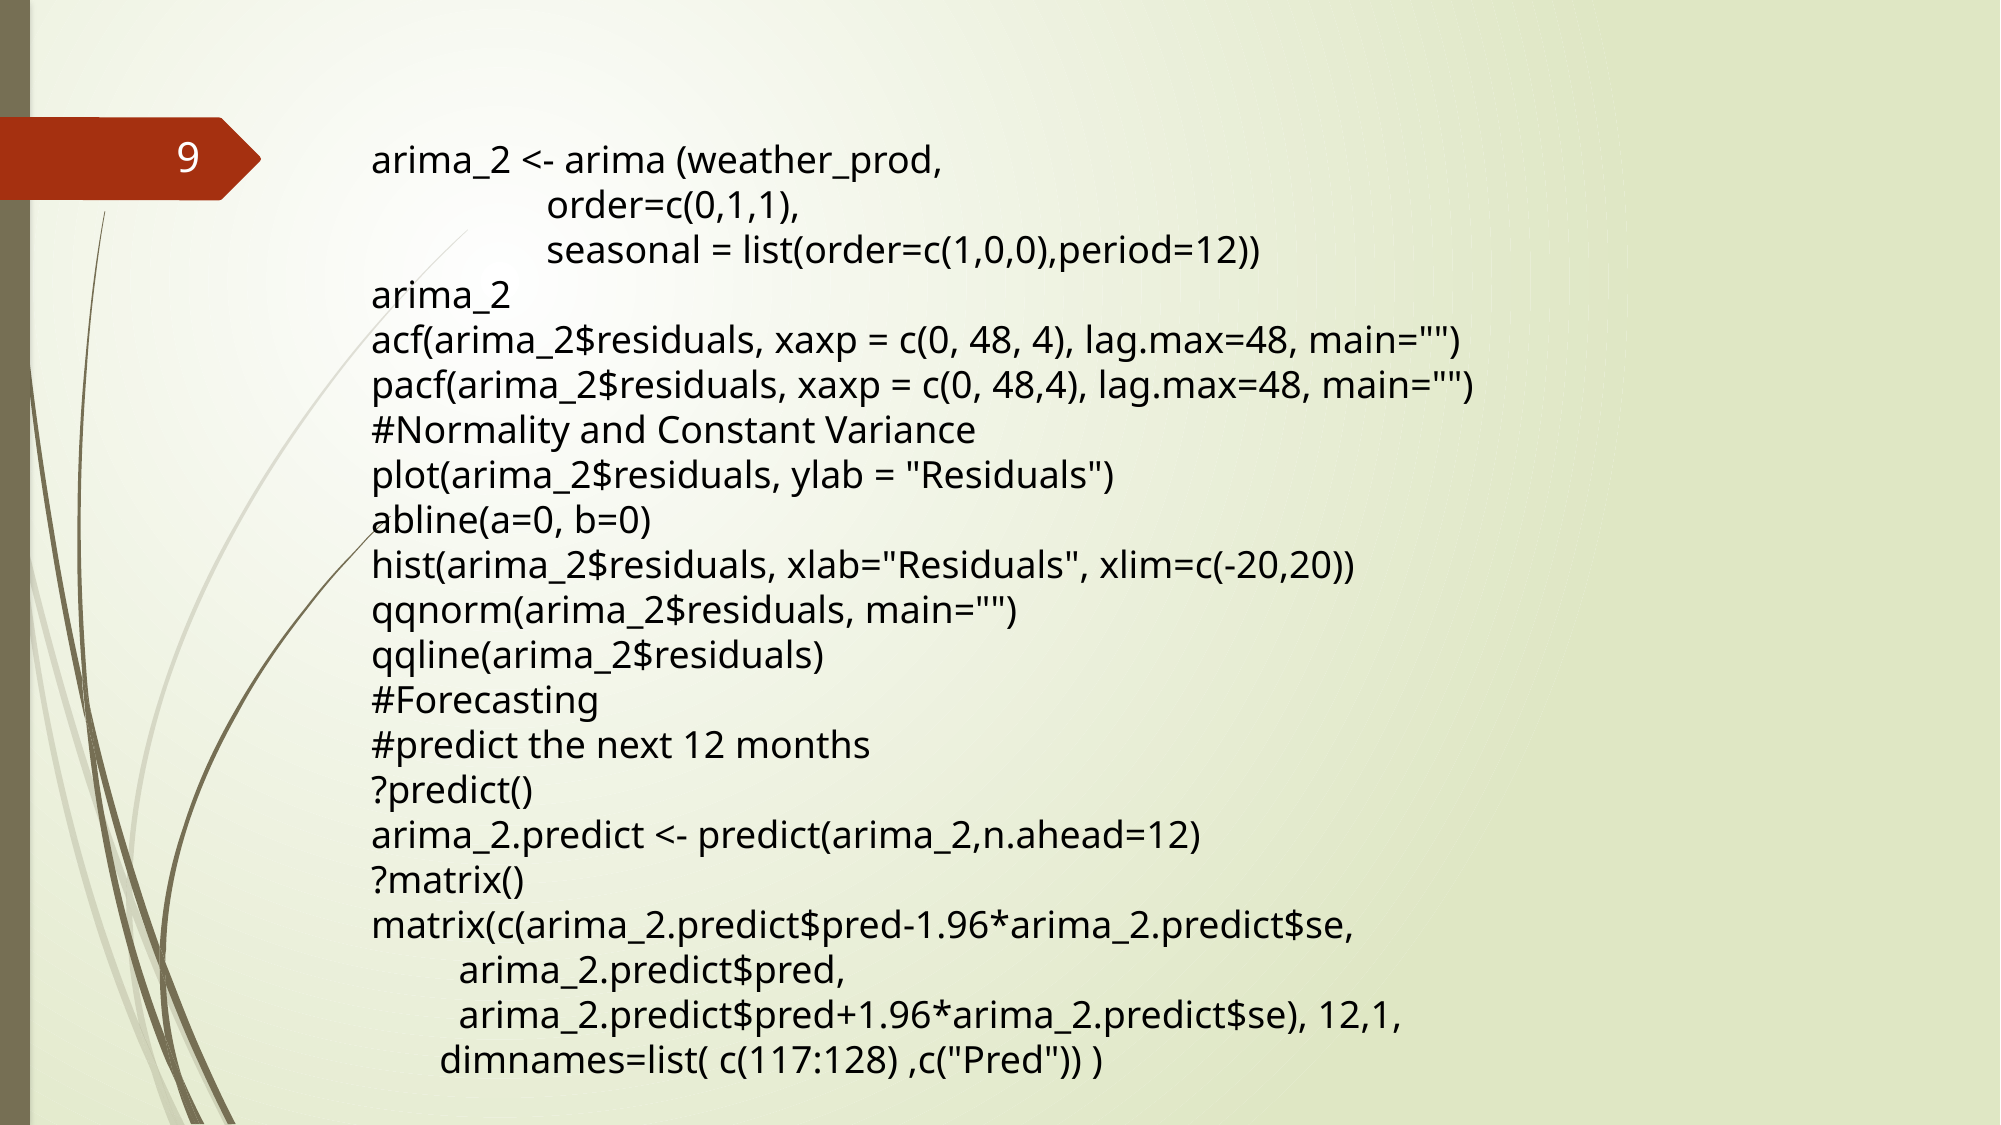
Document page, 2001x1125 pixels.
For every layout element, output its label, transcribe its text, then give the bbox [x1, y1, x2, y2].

slide_number 9 [87, 129, 216, 190]
text_box arima_2 <- arima (weather_prod, order=c(0,1,1), seasonal = list(order=c(1,0,0),period=12)) arima_2 acf(arima_2$residuals, xaxp = c(0, 48, 4), lag.max=48, main="") pacf(arima_2$residuals, xaxp = c(0, 48,4), lag.max=48, main="") #Normality and Constant Variance plot(arima_2$residuals, ylab = "Residuals") abline(a=0, b=0) hist(arima_2$residuals, xlab="Residuals", xlim=c(-20,20)) qqnorm(arima_2$residuals, main="") qqline(arima_2$residuals) #Forecasting #predict the next 12 months ?predict() arima_2.predict <- predict(arima_2,n.ahead=12) ?matrix() matrix(c(arima_2.predict$pred-1.96*arima_2.predict$se, arima_2.predict$pred, arima_2.predict$pred+1.96*arima_2.predict$se), 12,1, dimnames=list( c(117:128) ,c("Pred")) ) [356, 129, 1705, 1089]
